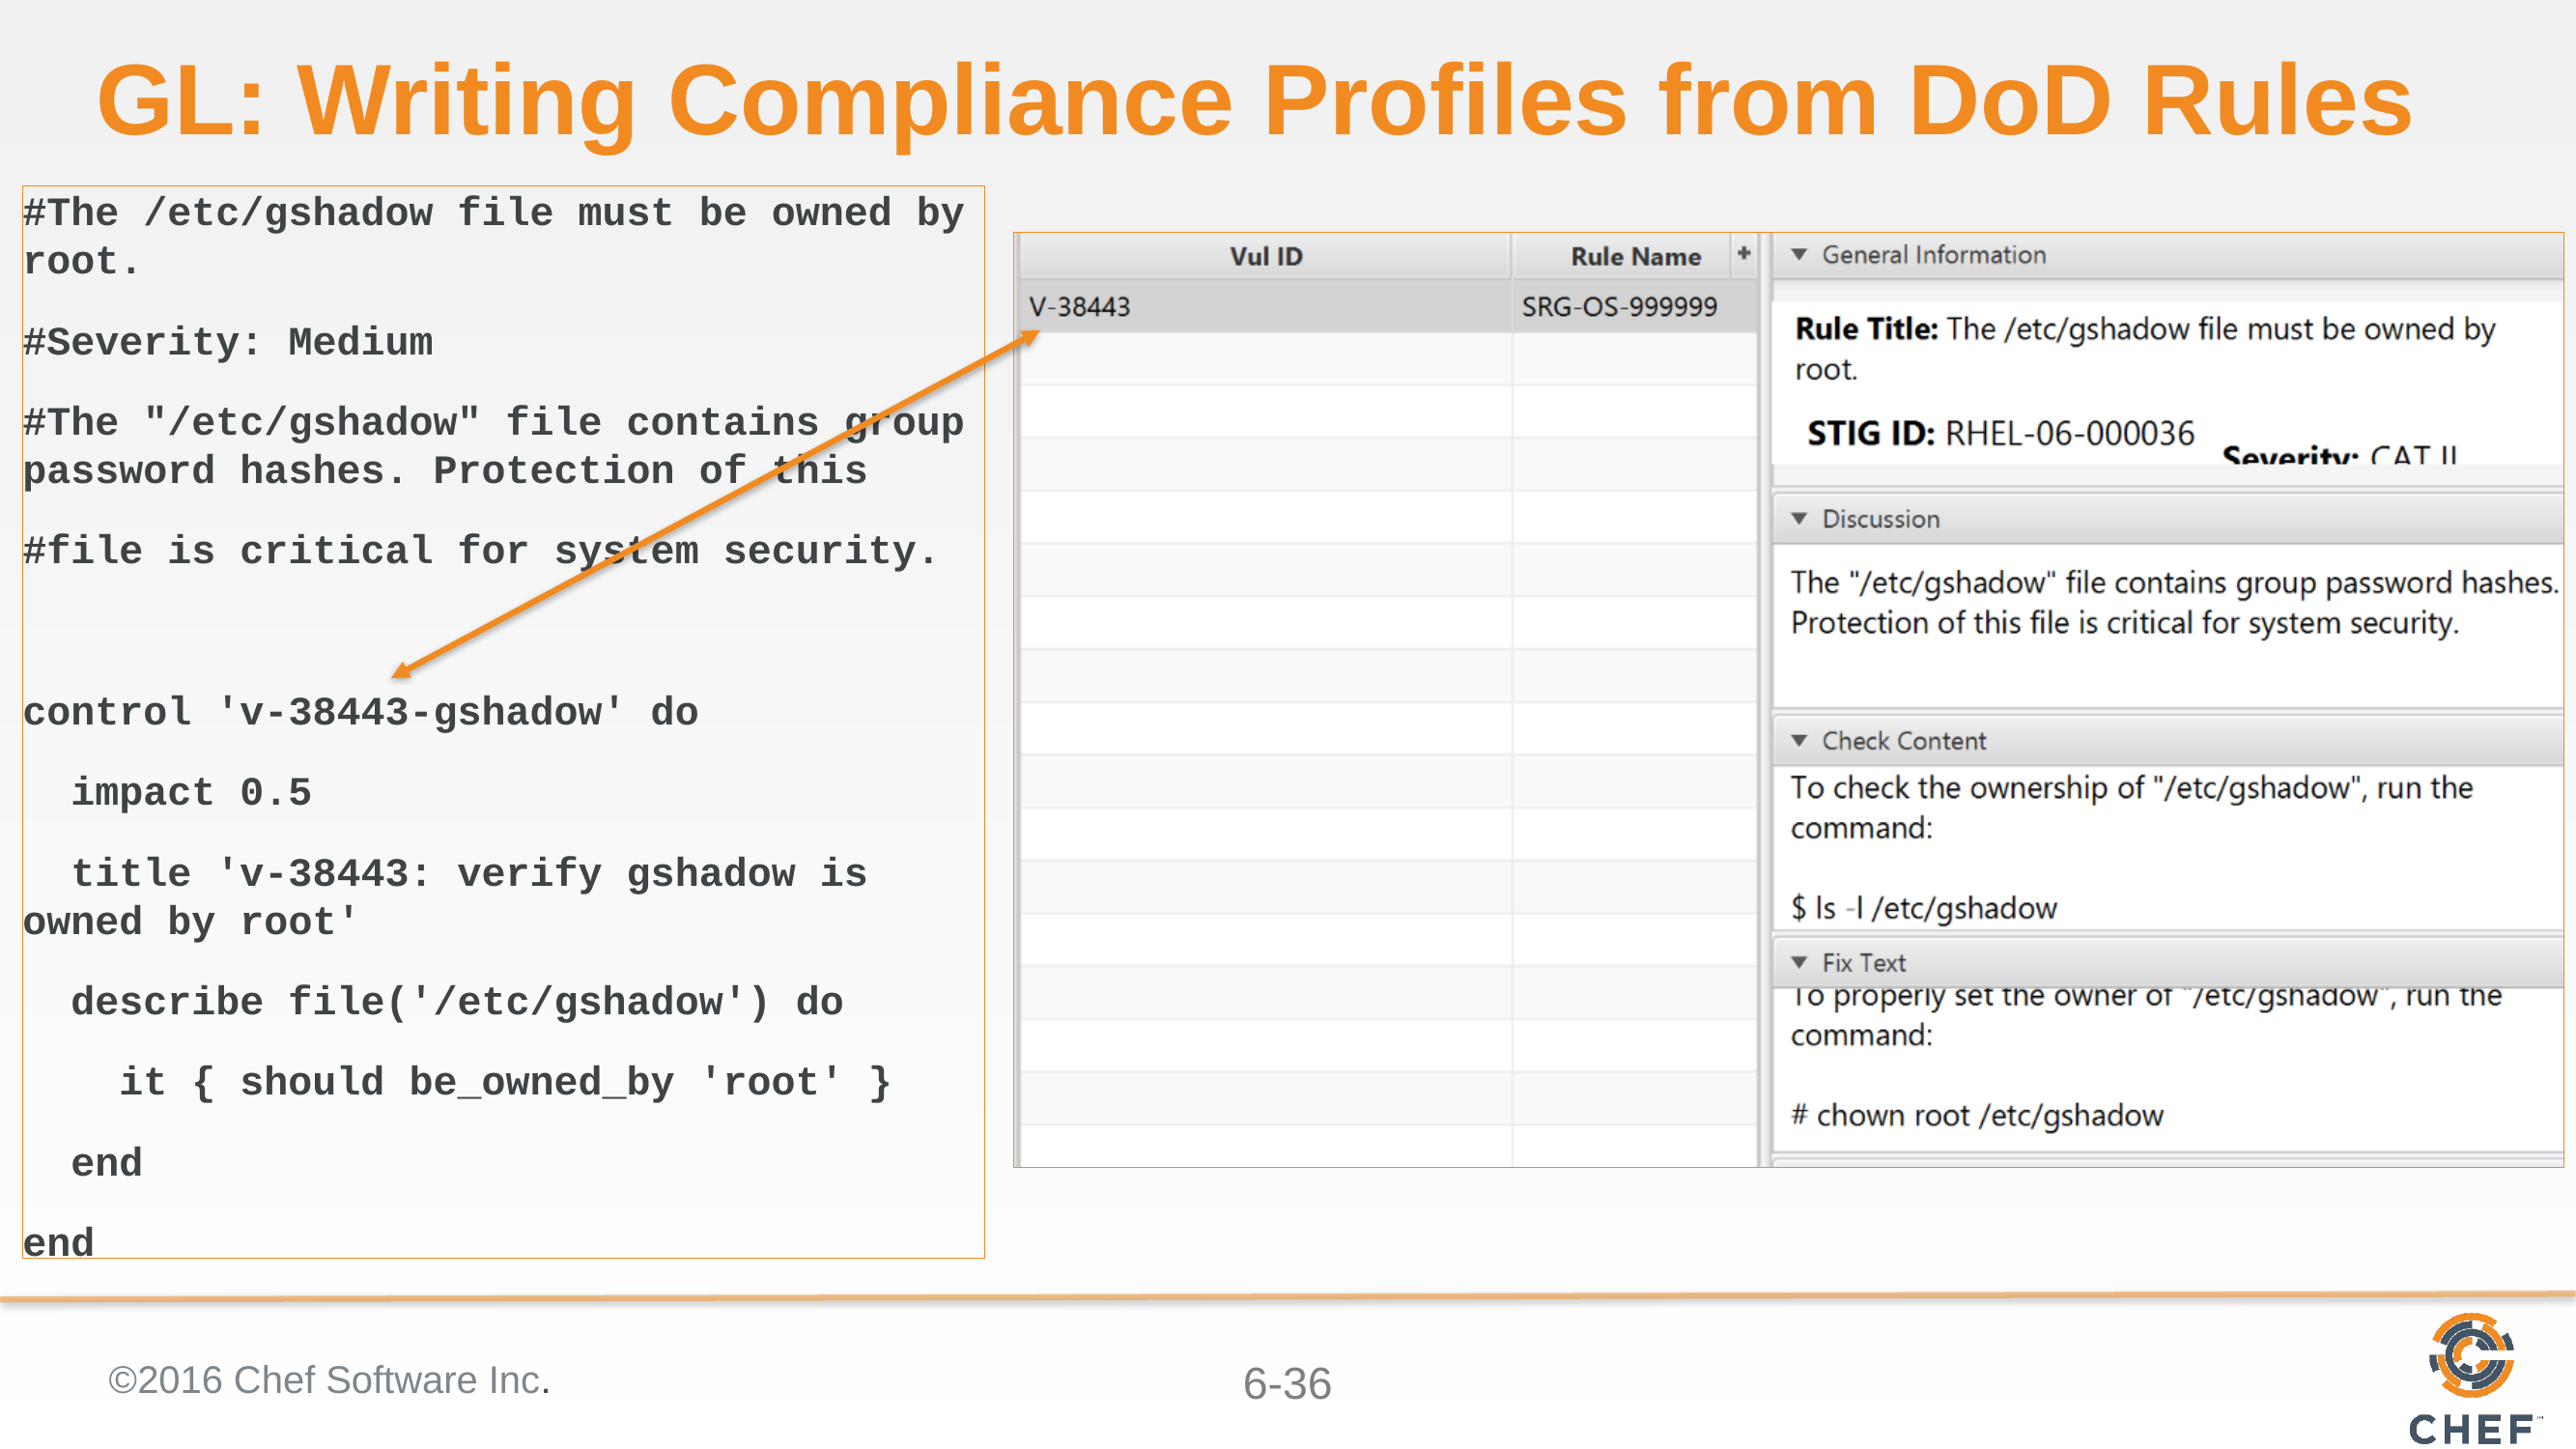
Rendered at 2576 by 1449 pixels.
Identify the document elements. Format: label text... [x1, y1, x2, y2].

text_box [390, 329, 1041, 679]
picture [1013, 231, 2564, 1169]
picture [2399, 1297, 2551, 1449]
title GL: Writing Compliance Profiles from DoD Rules [96, 48, 2564, 180]
list #The /etc/gshadow file must be owned by root. #Severity: Medium #The "/etc/gshadow" file contains group password hashes. Protection of this #file is critical for system security. control 'v-38443-gshadow' do impact 0.5 title 'v-38443: verify gshadow is owned by root' describe file('/etc/gshadow') do it { should be_owned_by 'root' } end end [22, 185, 985, 1259]
